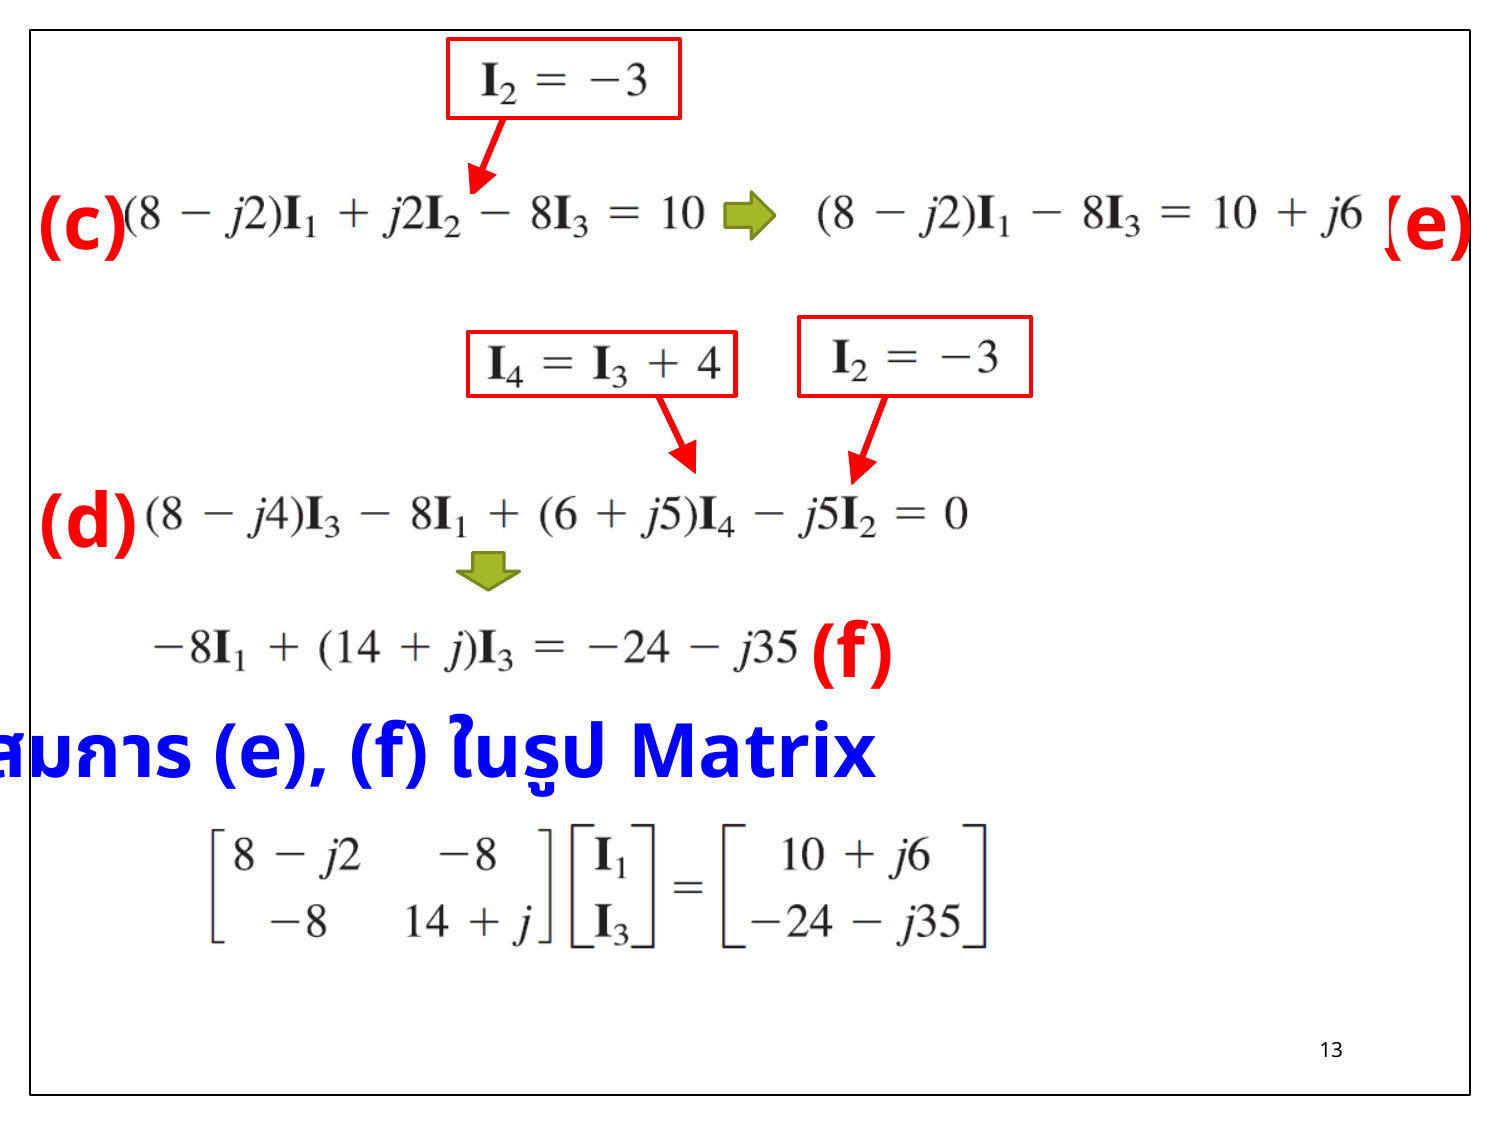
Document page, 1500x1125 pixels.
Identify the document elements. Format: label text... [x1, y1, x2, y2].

slide_number 13 [1147, 1020, 1358, 1081]
picture [139, 607, 809, 681]
picture [138, 480, 976, 551]
text_box [729, 190, 777, 241]
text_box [851, 404, 887, 486]
picture [802, 177, 1389, 249]
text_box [635, 405, 696, 475]
picture [469, 333, 734, 395]
text_box จัดสมการ (e), (f) ในรูป Matrix [0, 695, 892, 800]
text_box (d) [24, 465, 153, 570]
text_box (c) [23, 166, 143, 272]
text_box (f) [796, 594, 910, 700]
text_box (e) [1364, 166, 1489, 272]
picture [124, 194, 726, 246]
picture [800, 318, 1030, 395]
picture [193, 804, 1010, 967]
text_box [469, 126, 505, 193]
text_box [455, 560, 522, 592]
picture [449, 40, 678, 117]
